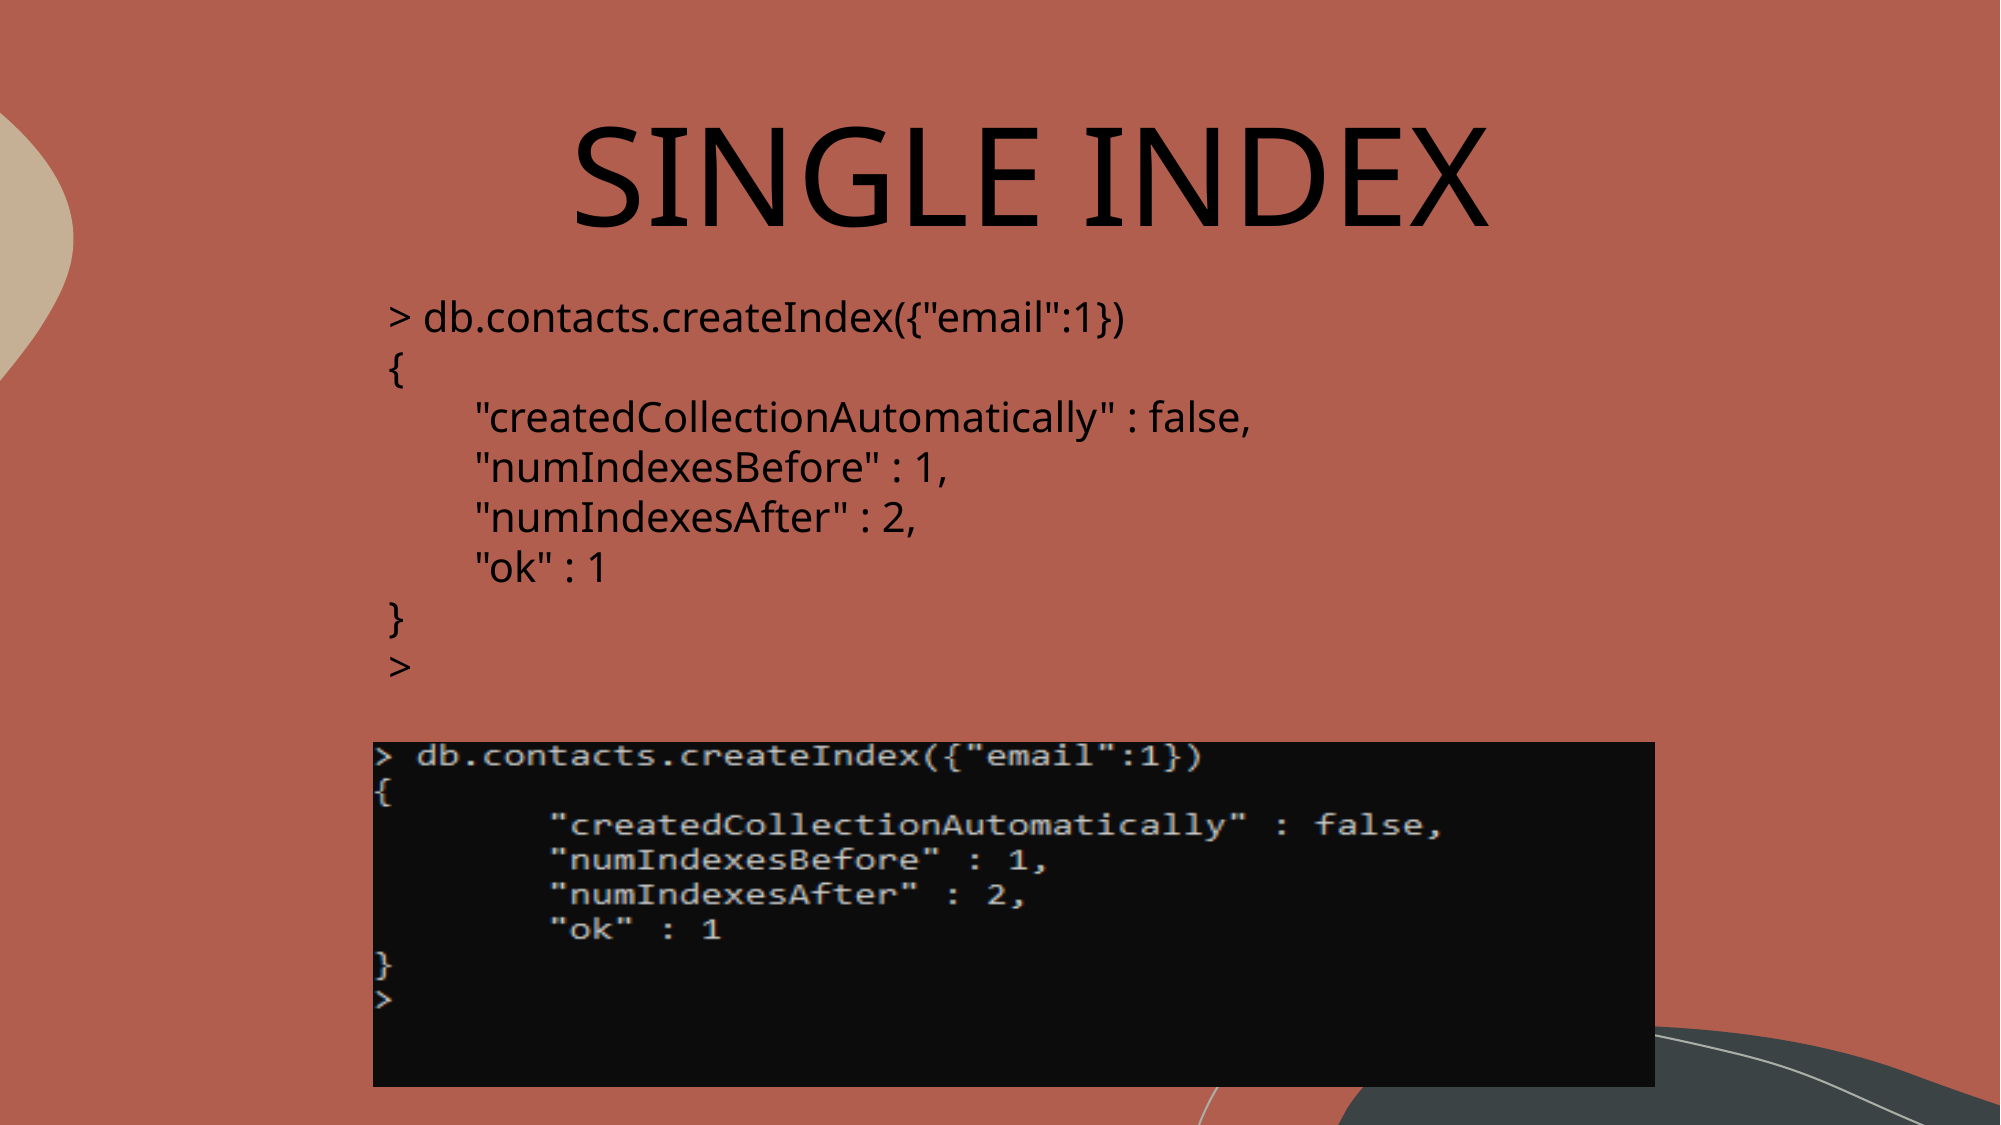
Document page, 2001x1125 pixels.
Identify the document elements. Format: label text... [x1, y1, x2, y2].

text_box > db.contacts.createIndex({"email":1}) { "createdCollectionAutomatically" : false, "numIndexesBefore" : 1, "numIndexesAfter" : 2, "ok" : 1 } > [373, 283, 1561, 699]
text_box SINGLE INDEX [530, 81, 1531, 262]
picture [373, 742, 1655, 1087]
